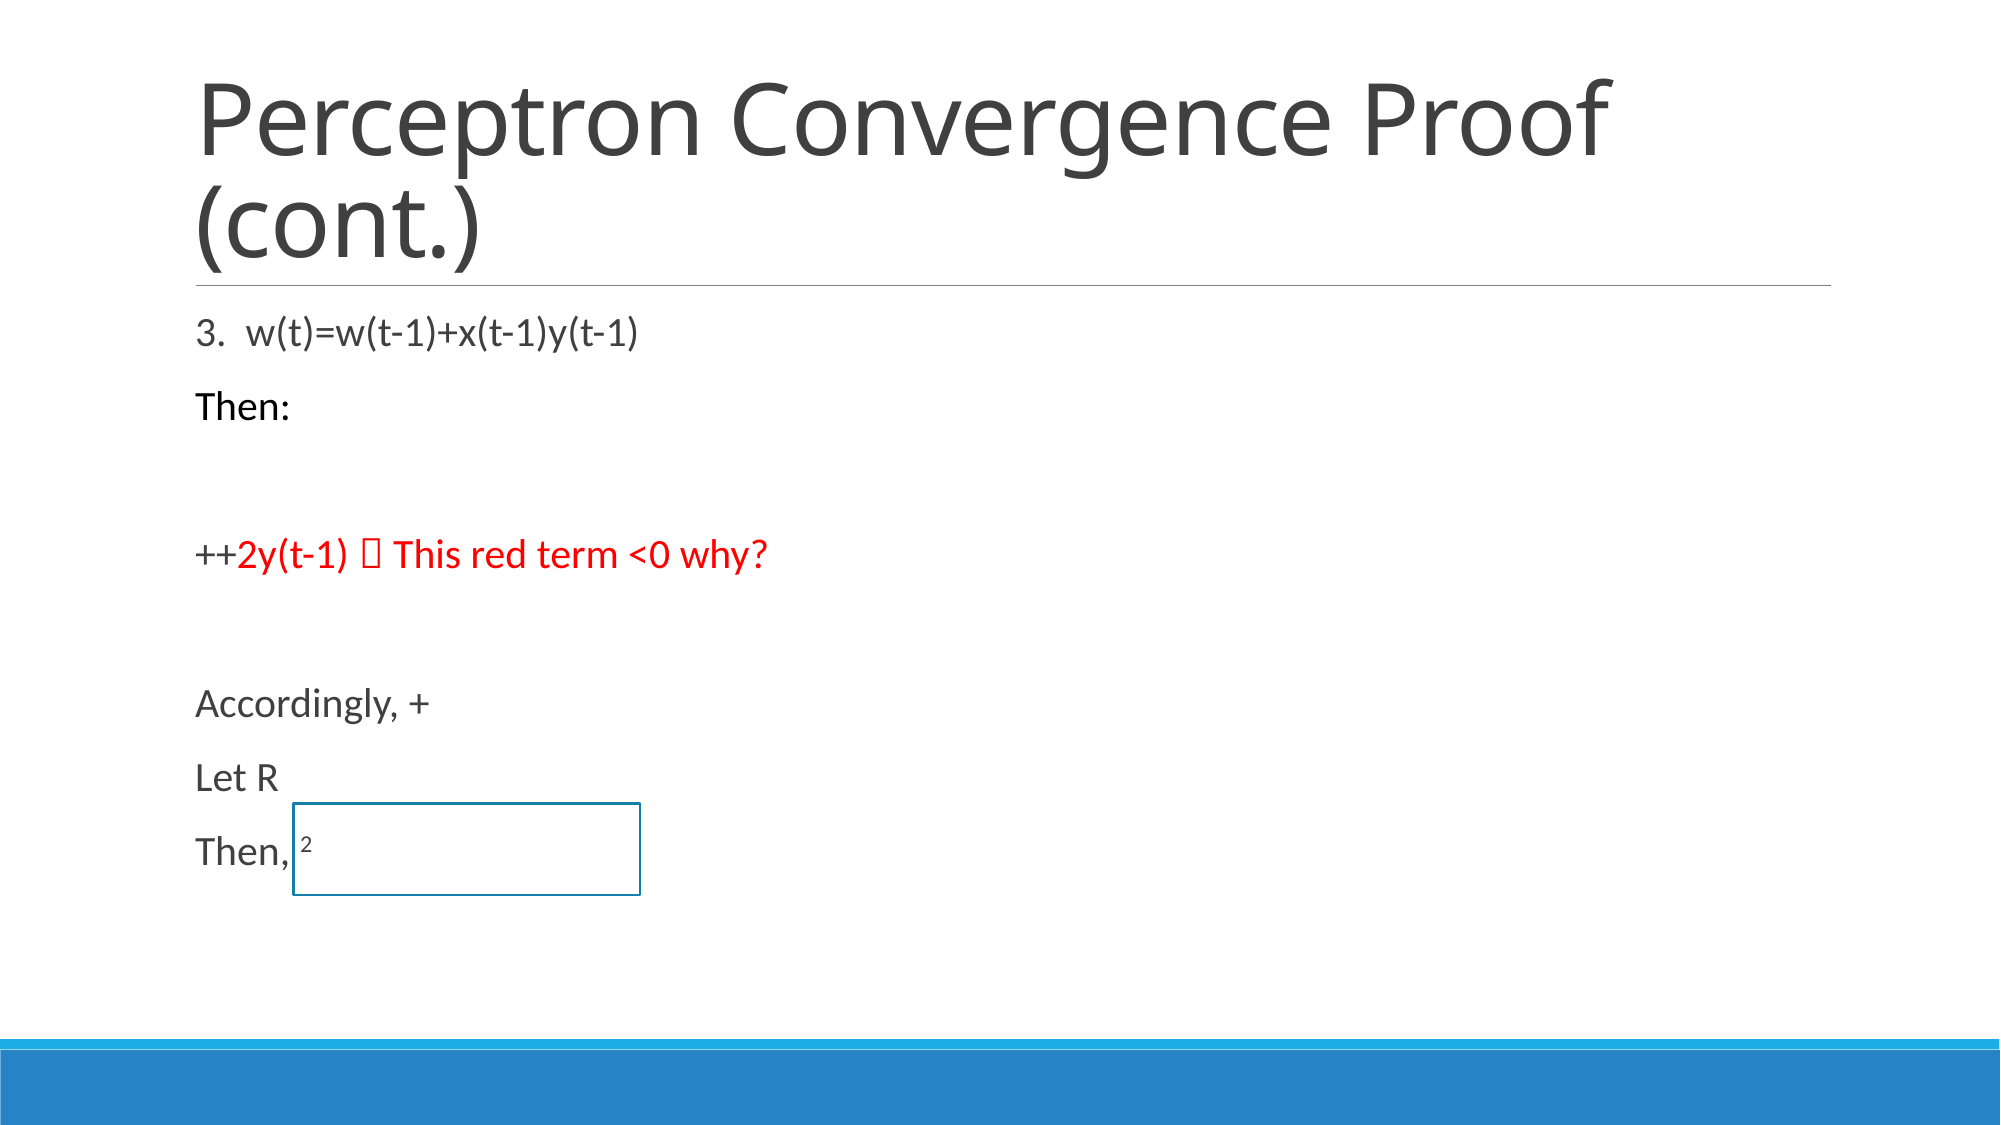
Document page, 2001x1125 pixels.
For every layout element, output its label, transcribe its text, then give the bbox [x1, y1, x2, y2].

title Perceptron Convergence Proof (cont.) [180, 47, 1830, 285]
text_box [292, 802, 641, 896]
